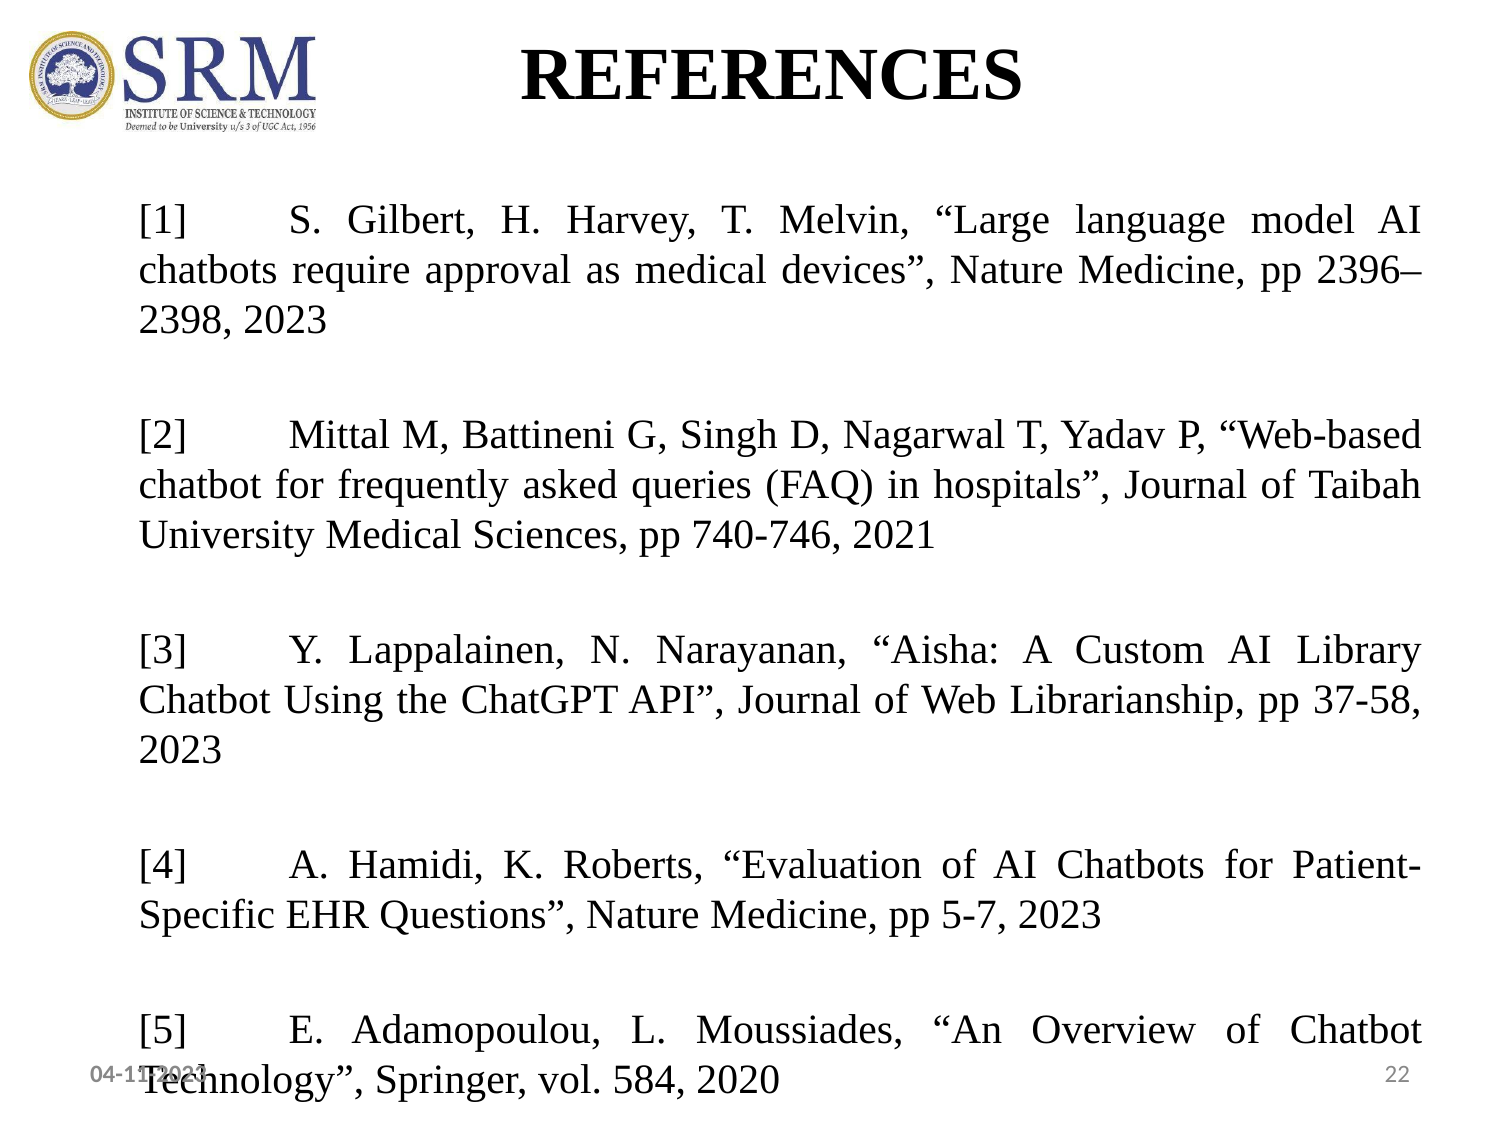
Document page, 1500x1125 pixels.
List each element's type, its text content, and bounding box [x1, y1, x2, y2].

list [1] S. Gilbert, H. Harvey, T. Melvin, “Large language model AI chatbots require approval as medical devices”, Nature Medicine, pp 2396–2398, 2023 [2] Mittal M, Battineni G, Singh D, Nagarwal T, Yadav P, “Web-based chatbot for frequently asked queries (FAQ) in hospitals”, Journal of Taibah University Medical Sciences, pp 740-746, 2021 [3] Y. Lappalainen, N. Narayanan, “Aisha: A Custom AI Library Chatbot Using the ChatGPT API”, Journal of Web Librarianship, pp 37-58, 2023 [4] A. Hamidi, K. Roberts, “Evaluation of AI Chatbots for Patient-Specific EHR Questions”, Nature Medicine, pp 5-7, 2023 [5] E. Adamopoulou, L. Moussiades, “An Overview of Chatbot Technology”, Springer, vol. 584, 2020 [29, 126, 1438, 1043]
text_box REFERENCES [505, 17, 1063, 123]
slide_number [75, 1042, 425, 1103]
picture [29, 31, 316, 132]
slide_number 22 [1074, 1042, 1425, 1103]
